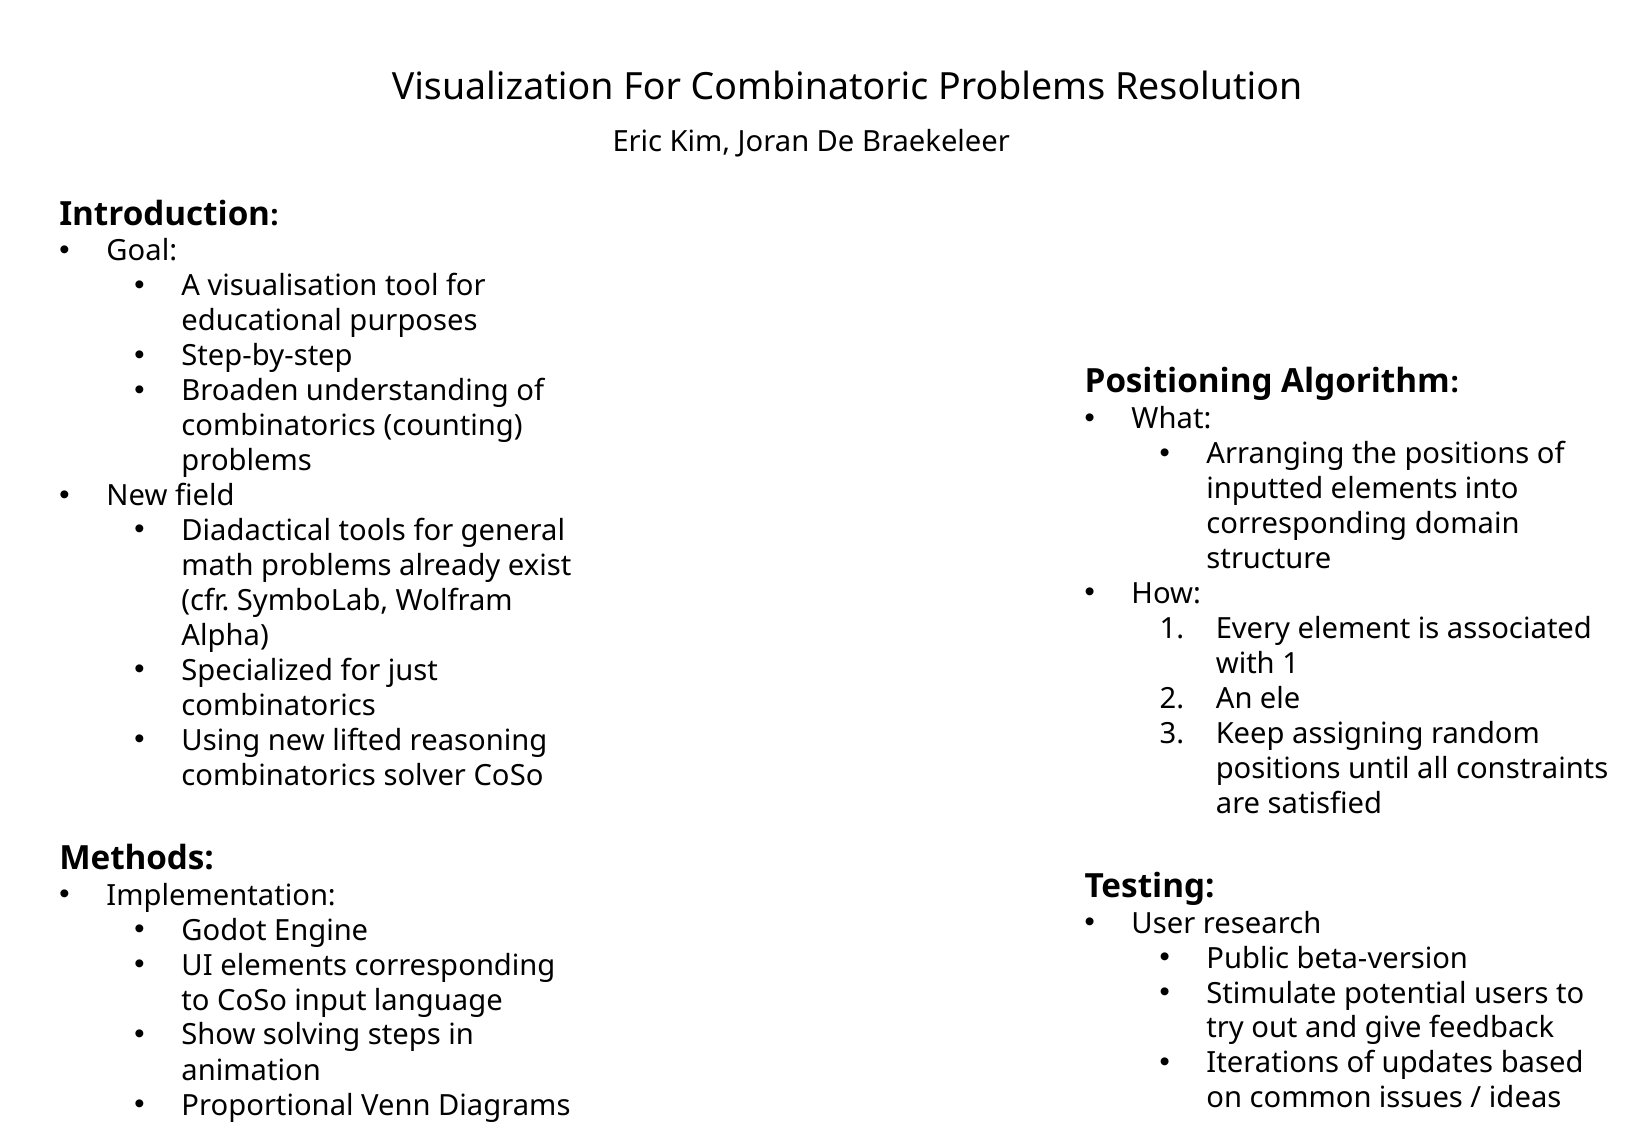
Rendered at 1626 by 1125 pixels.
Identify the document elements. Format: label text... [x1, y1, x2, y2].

text_box Visualization For Combinatoric Problems Resolution [377, 54, 1319, 115]
text_box Introduction: Goal: A visualisation tool for educational purposes Step-by-step Broaden understanding of combinatorics (counting) problems New field Diadactical tools for general math problems already exist (cfr. SymboLab, Wolfram Alpha) Specialized for just combinatorics Using new lifted reasoning combinatorics solver CoSo Methods: Implementation: Godot Engine UI elements corresponding to CoSo input language Show solving steps in animation Proportional Venn Diagrams (matplotlib-venn) Key Features: Clear:maximize user attention to the problem, not the UI elements Easy: straightforward usage, even when inexperienced with combinatorics Visual: interaction with the program is mainly through visual UI elements Adaptable: parameters can be changed easily to see reflection on the solution [44, 184, 600, 1125]
text_box Positioning Algorithm: What: Arranging the positions of inputted elements into corresponding domain structure How: Every element is associated with 1 An ele Keep assigning random positions until all constraints are satisfied Testing: User research Public beta-version Stimulate potential users to try out and give feedback Iterations of updates based on common issues / ideas [1069, 352, 1625, 1125]
text_box Eric Kim, Joran De Braekeleer [597, 115, 1025, 165]
